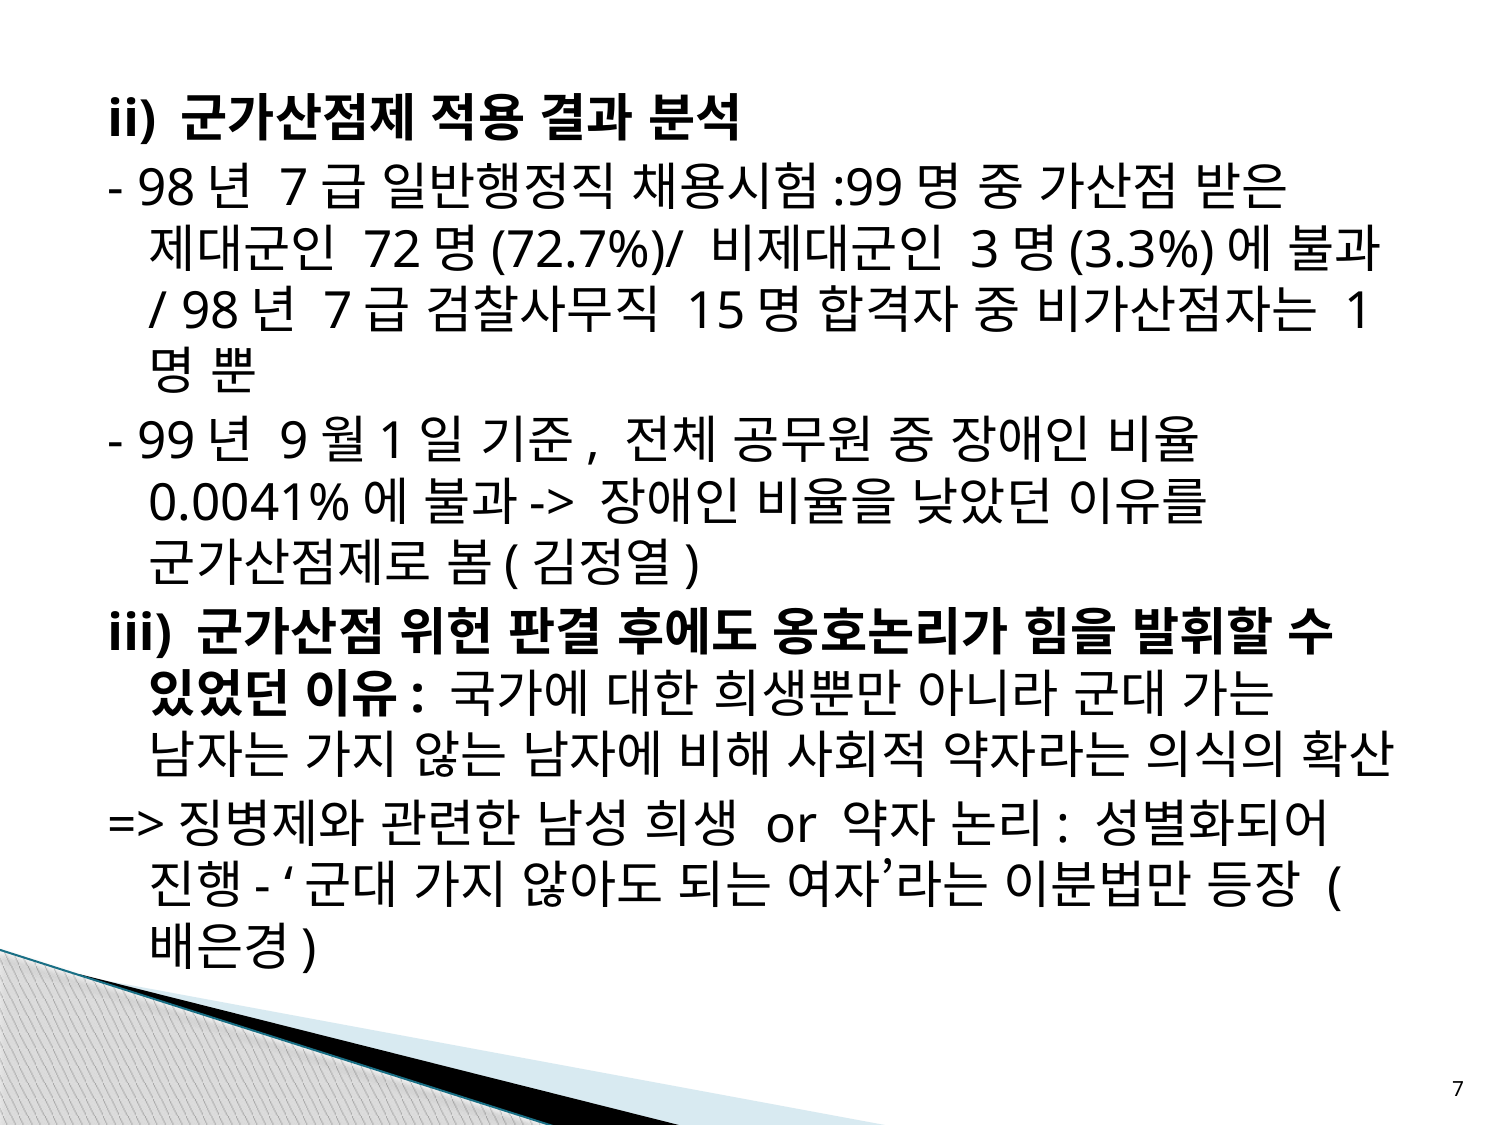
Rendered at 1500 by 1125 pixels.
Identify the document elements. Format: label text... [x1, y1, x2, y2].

slide_number 7 [1418, 1051, 1479, 1112]
list ii) 군가산점제 적용 결과 분석 - 98년 7급 일반행정직 채용시험:99명 중 가산점 받은 제대군인 72명(72.7%)/ 비제대군인 3명(3.3%)에 불과/ 98년 7급 검찰사무직 15명 합격자 중 비가산점자는 1명 뿐 - 99년 9월1일 기준, 전체 공무원 중 장애인 비율 0.0041%에 불과-> 장애인 비율을 낮았던 이유를 군가산점제로 봄(김정열) iii) 군가산점 위헌 판결 후에도 옹호논리가 힘을 발휘할 수 있었던 이유: 국가에 대한 희생뿐만 아니라 군대 가는 남자는 가지 않는 남자에 비해 사회적 약자라는 의식의 확산 =>징병제와 관련한 남성 희생 or 약자 논리: 성별화되어 진행- ‘군대 가지 않아도 되는 여자’라는 이분법만 등장 (배은경) [75, 78, 1425, 986]
